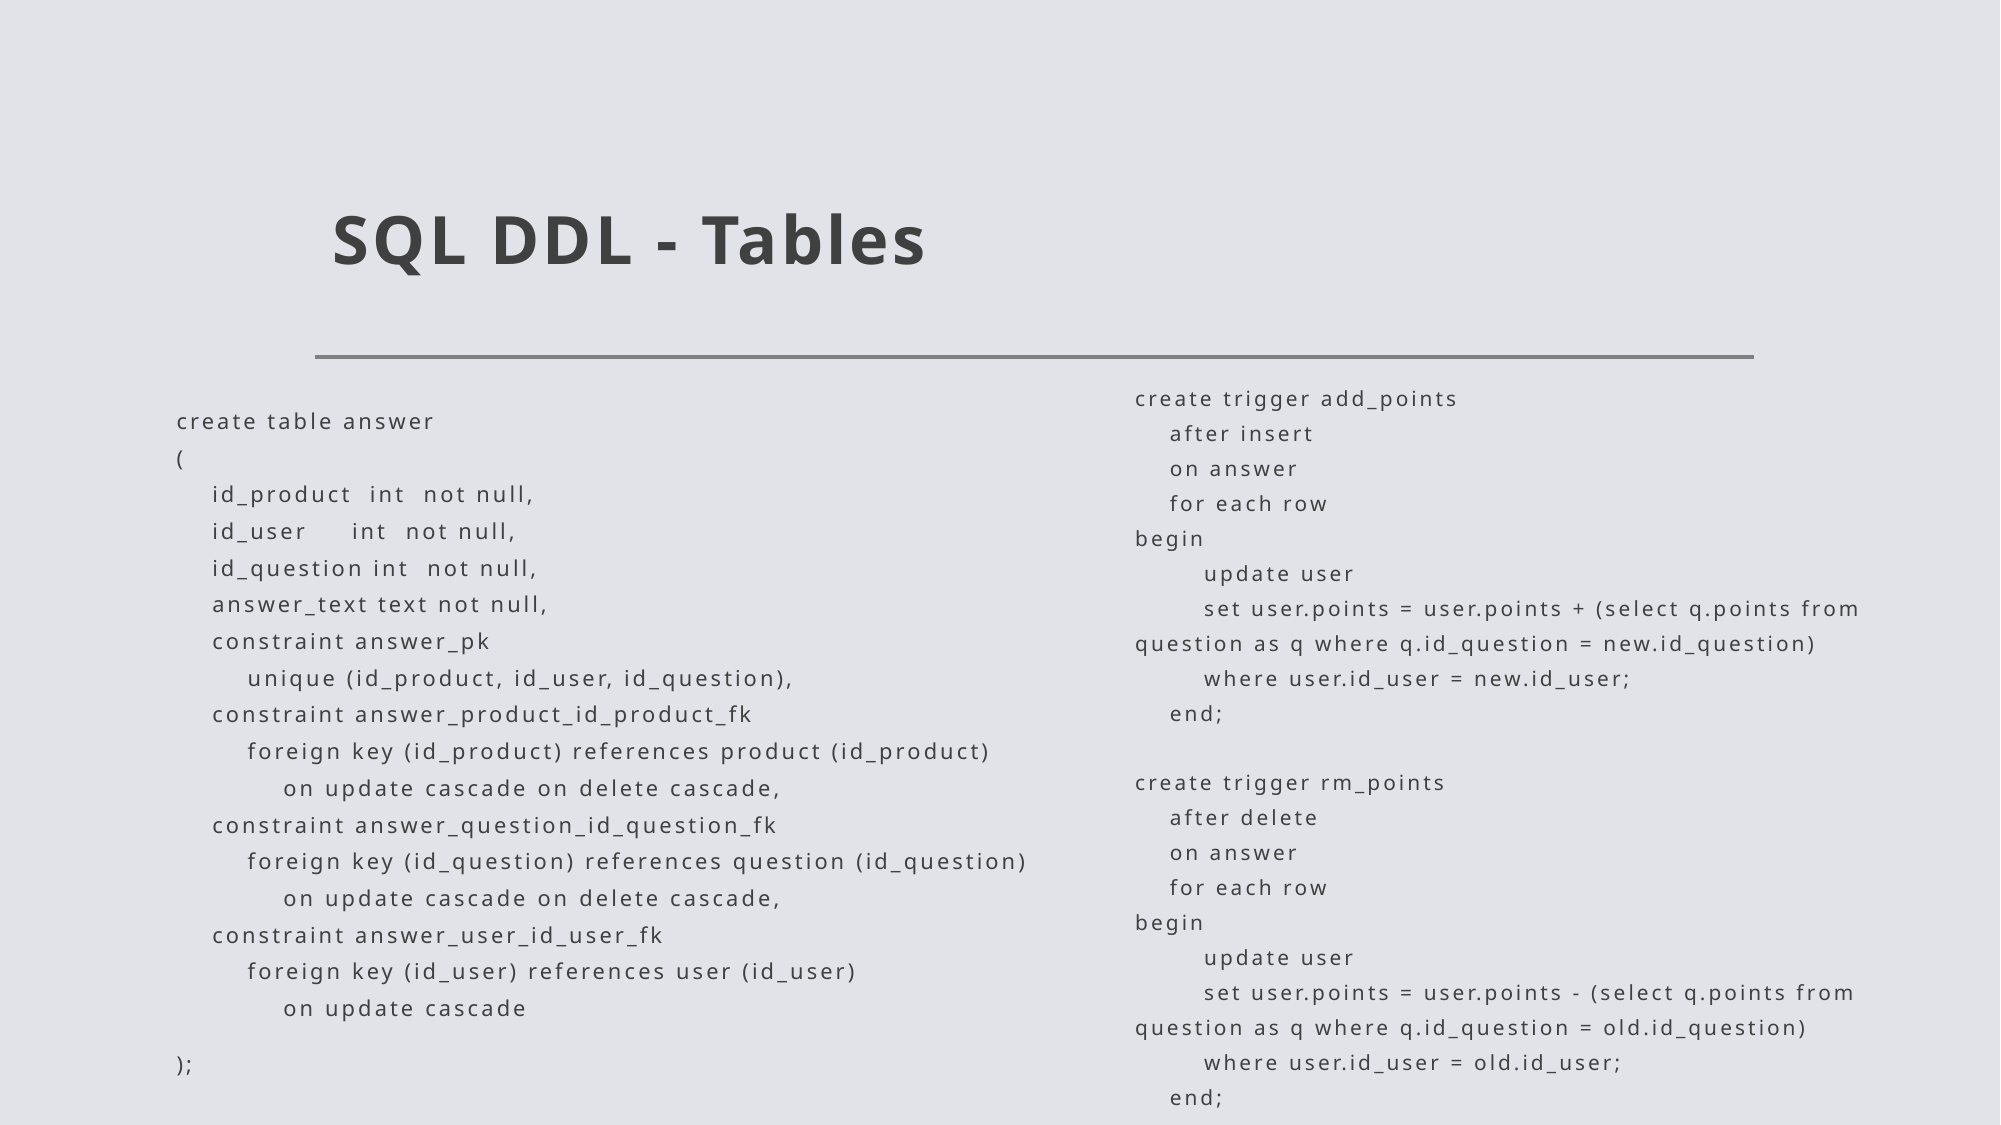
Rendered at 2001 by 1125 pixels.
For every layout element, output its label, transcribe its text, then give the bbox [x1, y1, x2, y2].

text_box create trigger add_points after insert on answer for each row begin update user set user.points = user.points + (select q.points from question as q where q.id_question = new.id_question) where user.id_user = new.id_user; end; create trigger rm_points after delete on answer for each row begin update user set user.points = user.points - (select q.points from question as q where q.id_question = old.id_question) where user.id_user = old.id_user; end; [1117, 357, 1943, 1110]
title SQL DDL - Tables [315, 72, 1754, 294]
list create table answer ( id_product int not null, id_user int not null, id_question int not null, answer_text text not null, constraint answer_pk unique (id_product, id_user, id_question), constraint answer_product_id_product_fk foreign key (id_product) references product (id_product) on update cascade on delete cascade, constraint answer_question_id_question_fk foreign key (id_question) references question (id_question) on update cascade on delete cascade, constraint answer_user_id_user_fk foreign key (id_user) references user (id_user) on update cascade ); [158, 379, 1068, 1088]
